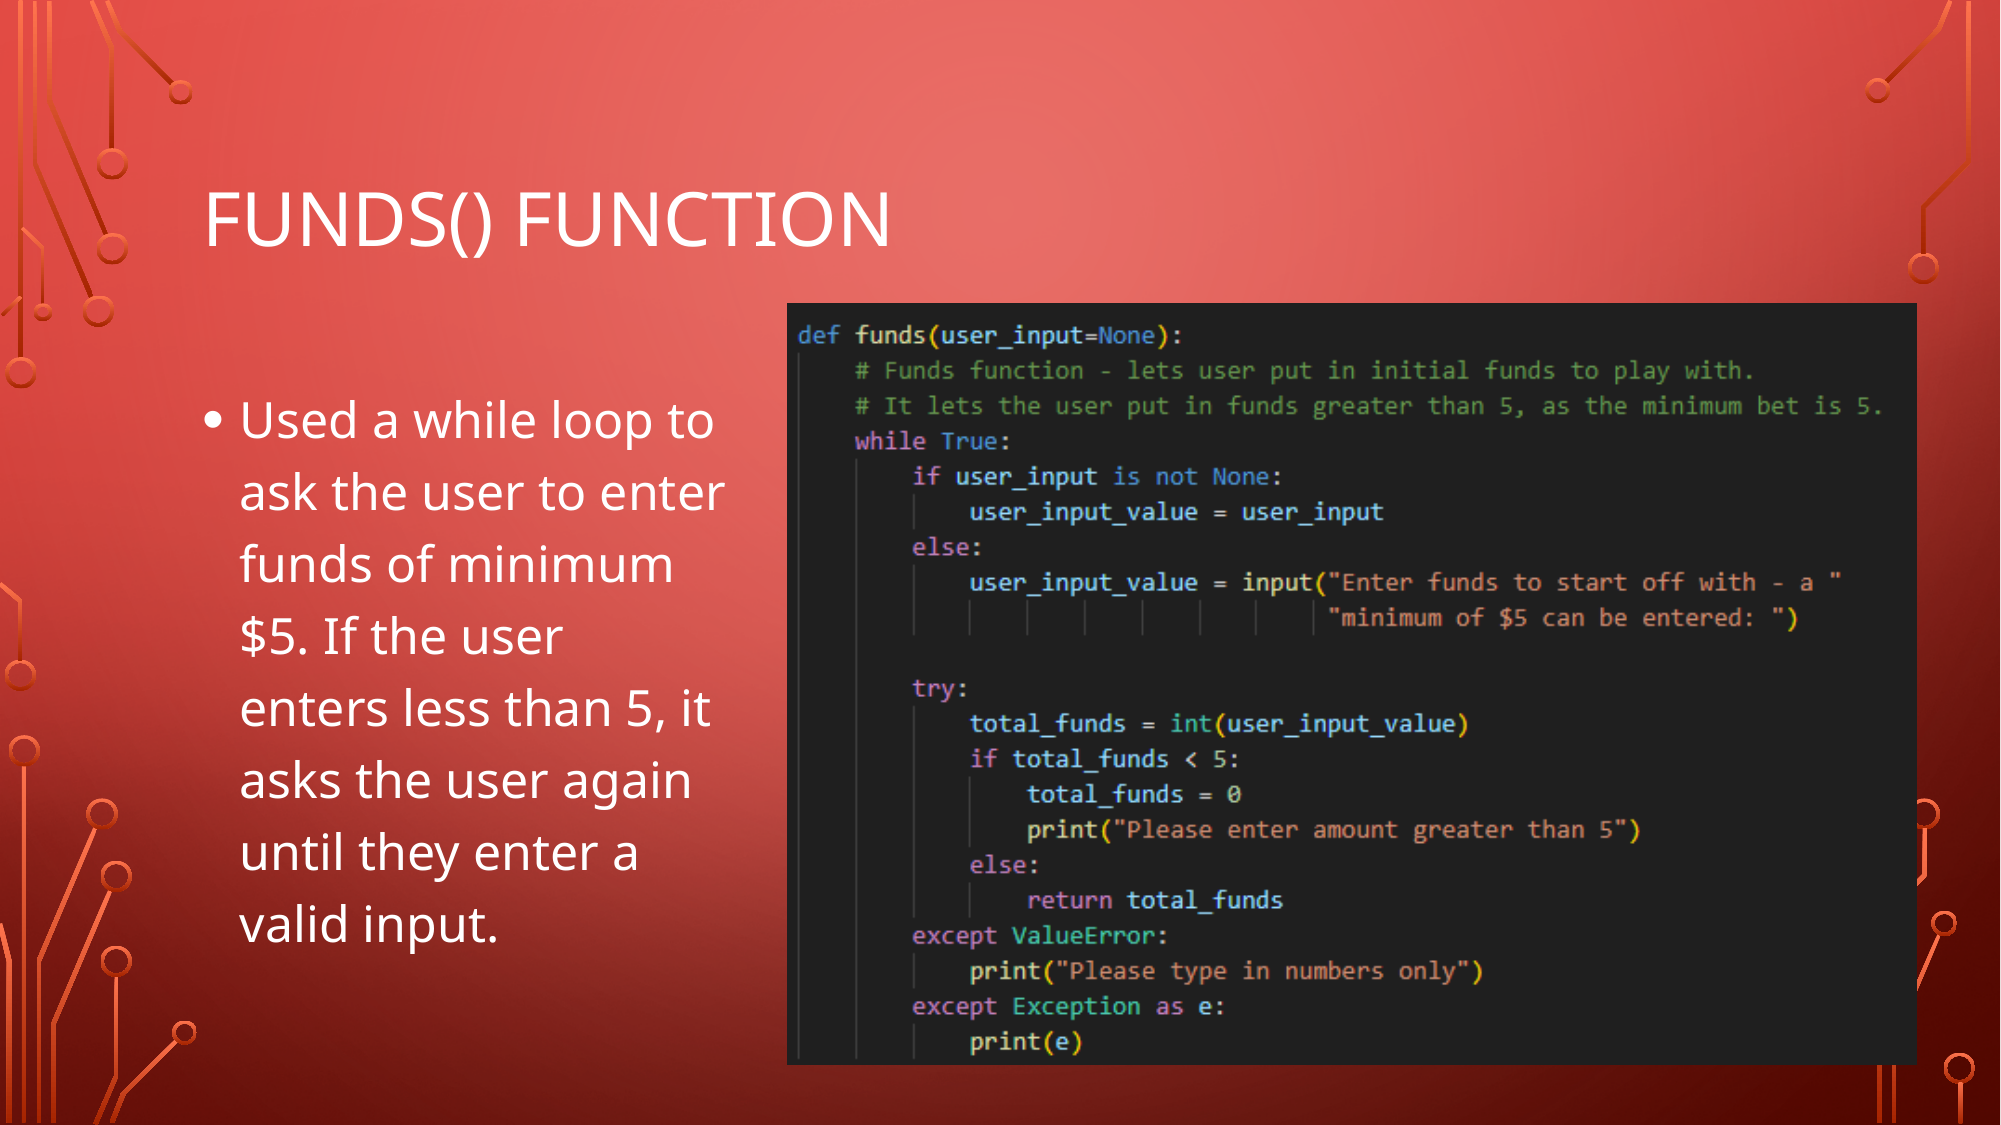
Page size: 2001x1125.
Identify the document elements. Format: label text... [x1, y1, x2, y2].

list Used a while loop to ask the user to enter funds of minimum $5. If the user enters less than 5, it asks the user again until they enter a valid input. [187, 369, 742, 950]
picture [787, 302, 1917, 1065]
title Funds() function [187, 101, 1813, 344]
